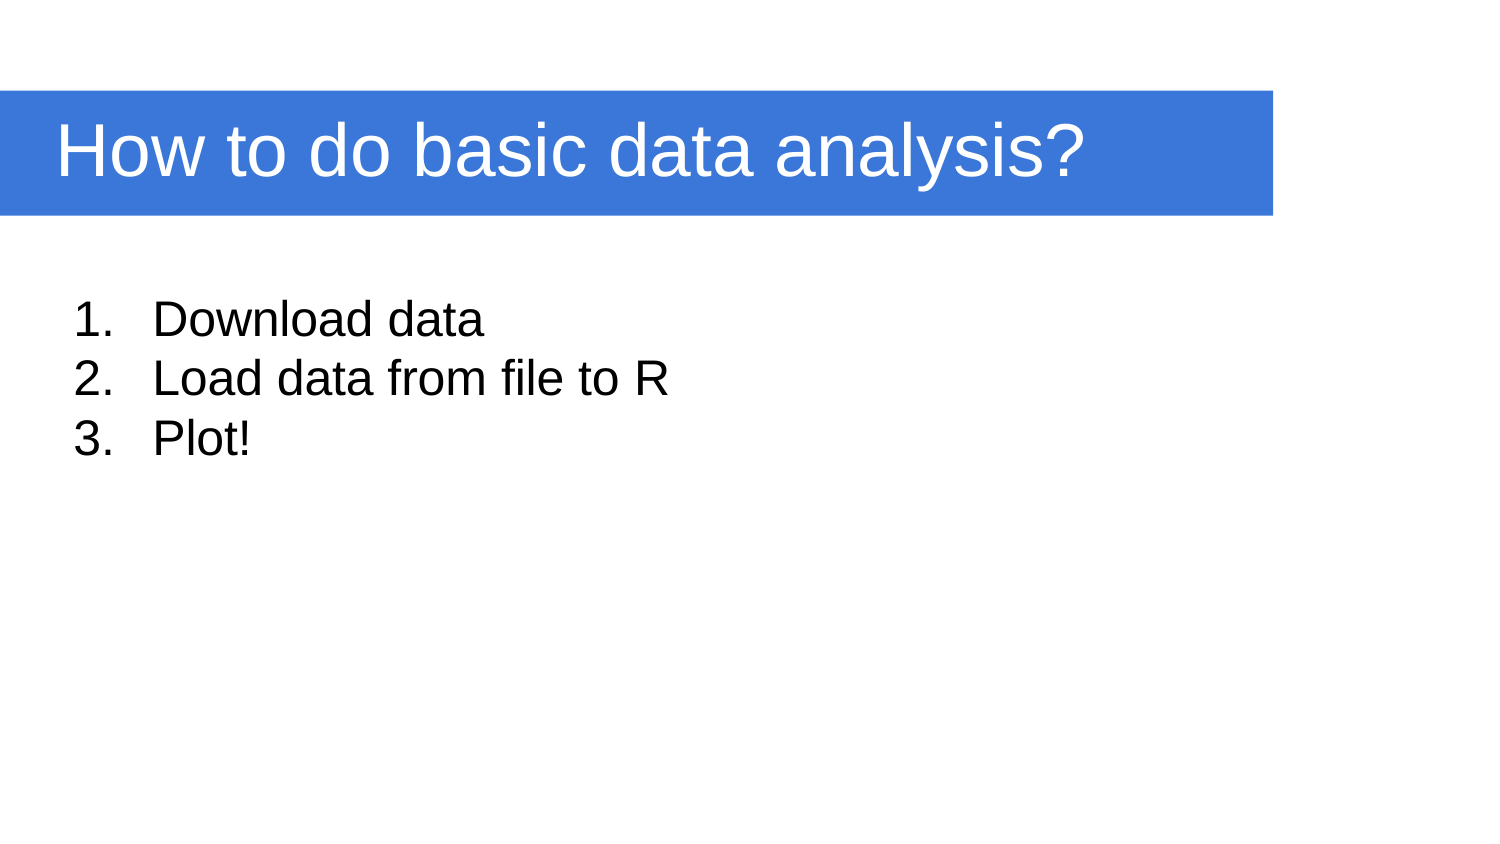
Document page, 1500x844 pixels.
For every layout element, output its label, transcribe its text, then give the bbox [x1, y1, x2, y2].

title How to do basic data analysis? [53, 101, 1091, 243]
text_box Download data Load data from file to R Plot! [71, 286, 783, 466]
text_box [0, 90, 1274, 216]
